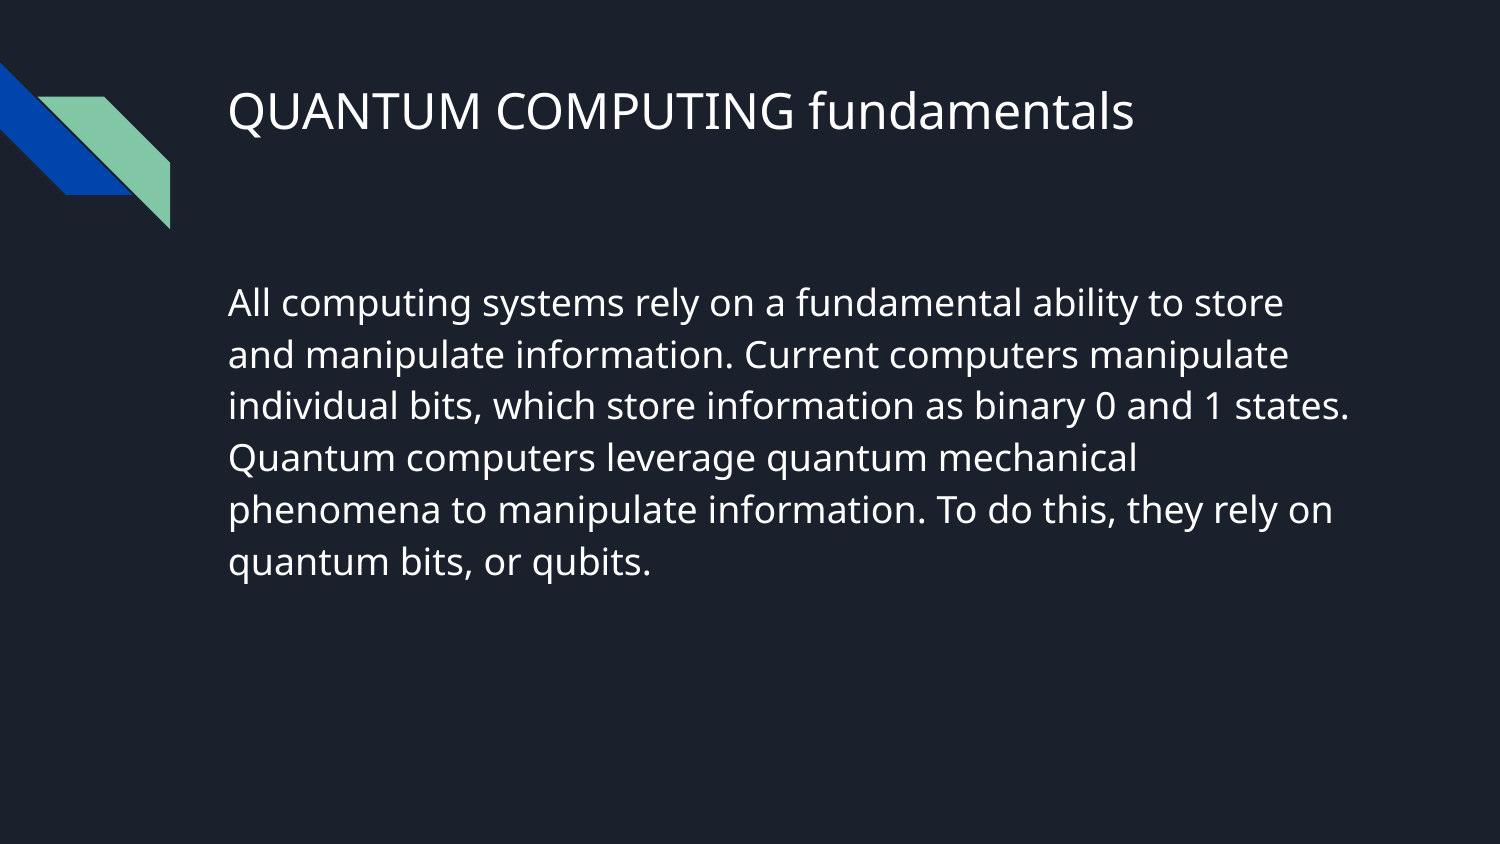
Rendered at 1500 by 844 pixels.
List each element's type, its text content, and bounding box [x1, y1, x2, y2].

list All computing systems rely on a fundamental ability to store and manipulate information. Current computers manipulate individual bits, which store information as binary 0 and 1 states. Quantum computers leverage quantum mechanical phenomena to manipulate information. To do this, they rely on quantum bits, or qubits. [212, 257, 1368, 735]
title QUANTUM COMPUTING fundamentals [212, 64, 1368, 215]
